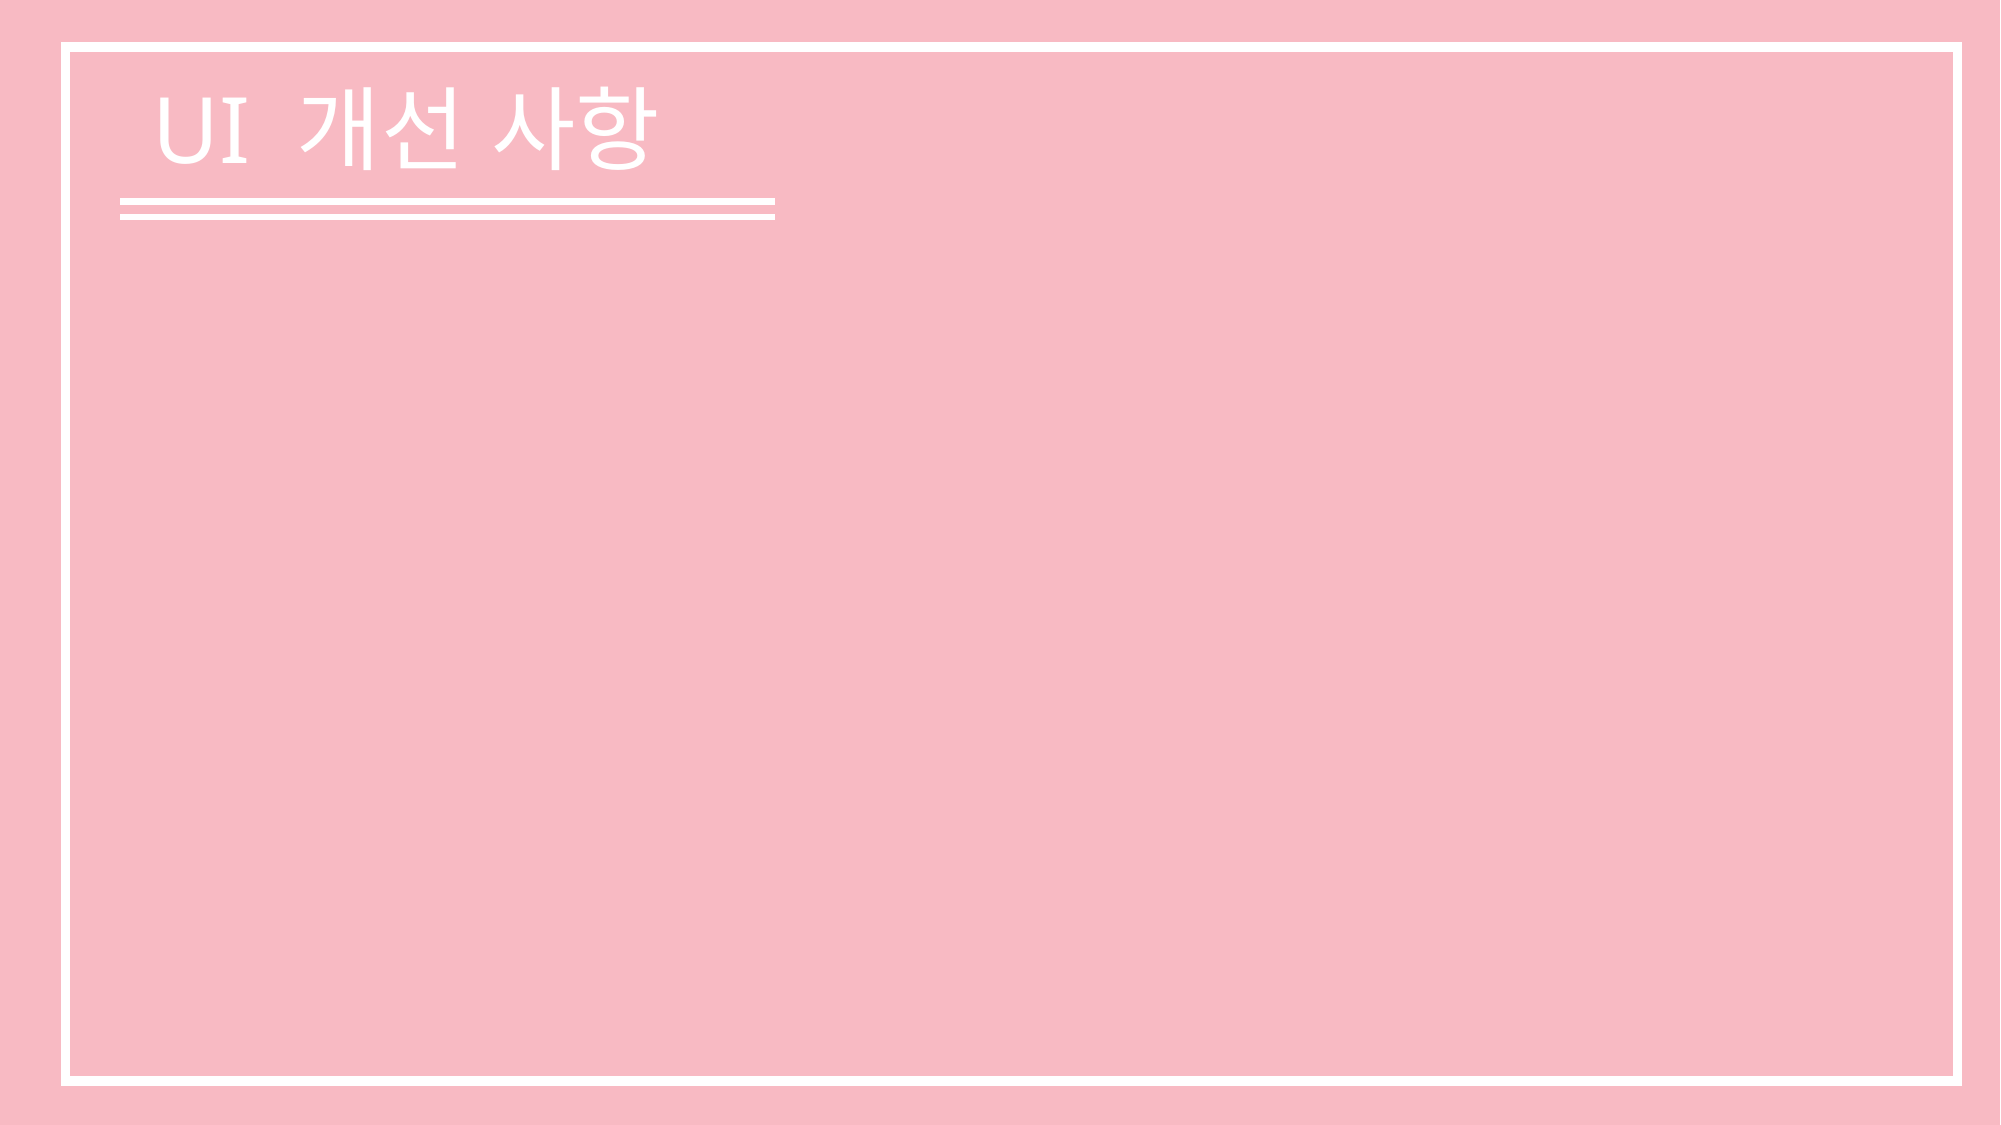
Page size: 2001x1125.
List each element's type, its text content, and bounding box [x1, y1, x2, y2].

text_box [65, 46, 1959, 1082]
text_box UI 개선 사항 [138, 64, 1683, 190]
